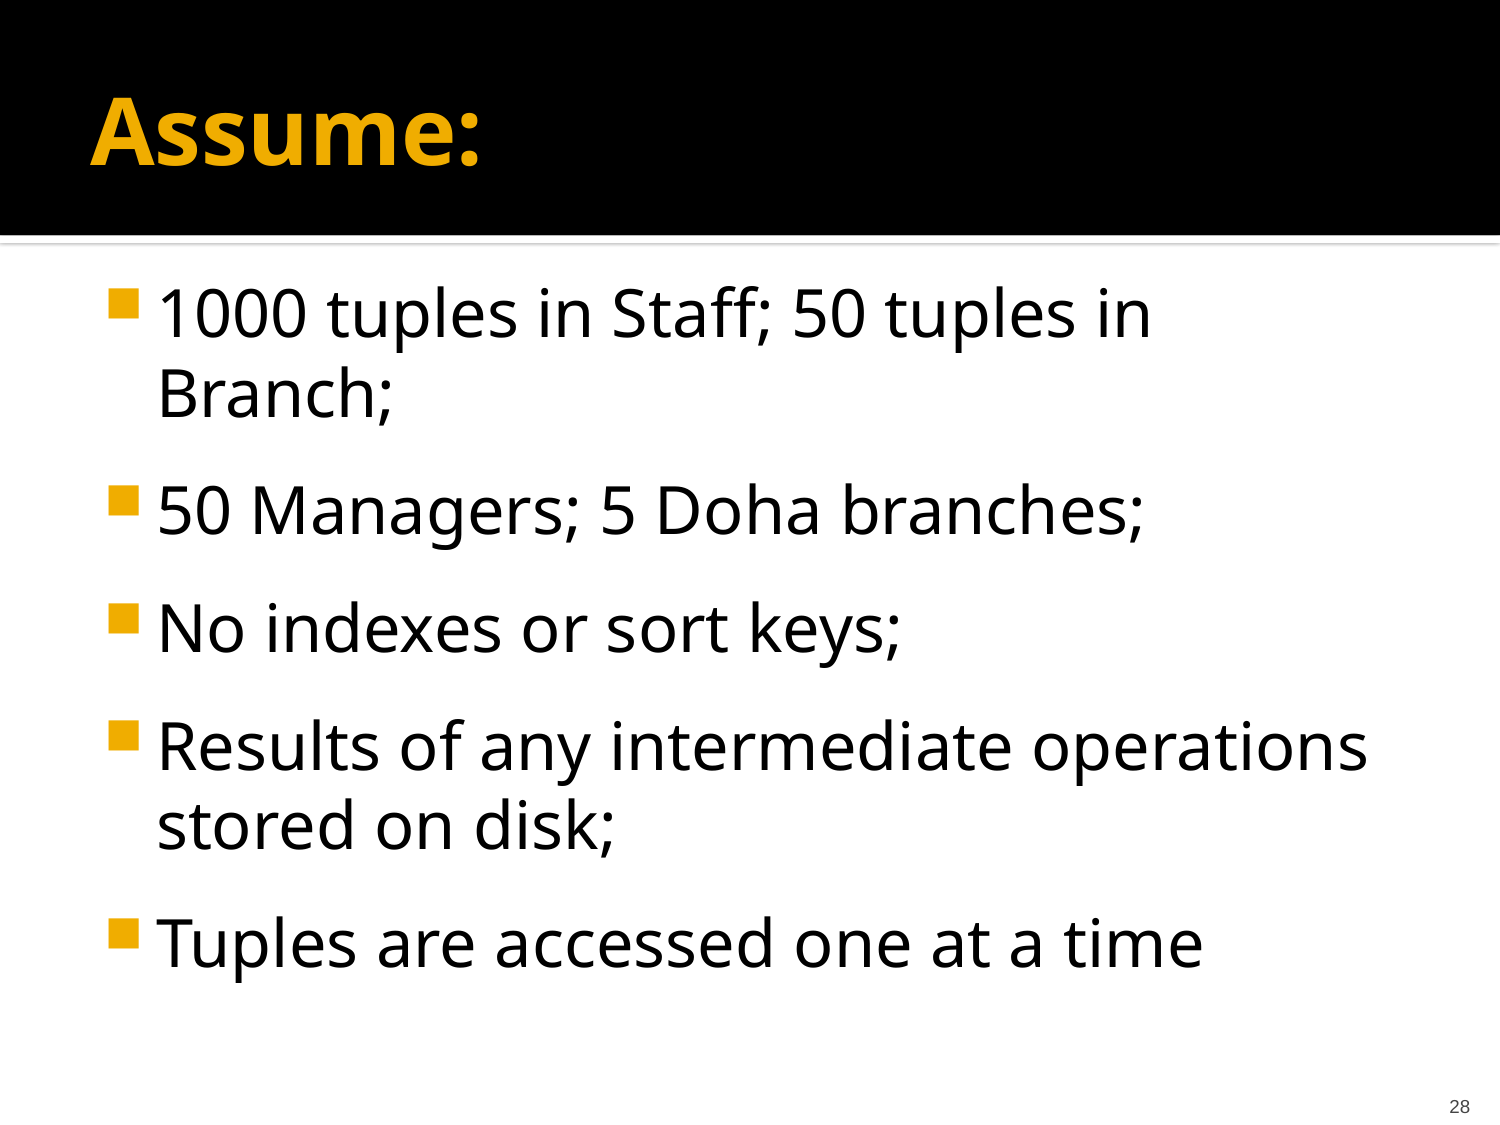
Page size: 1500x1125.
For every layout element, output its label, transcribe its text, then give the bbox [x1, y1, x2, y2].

slide_number 28 [1364, 1072, 1486, 1118]
title Assume: [75, 25, 1425, 231]
list 1000 tuples in Staff; 50 tuples in Branch; 50 Managers; 5 Doha branches; No indexes or sort keys; Results of any intermediate operations stored on disk; Tuples are accessed one at a time [75, 255, 1425, 1106]
